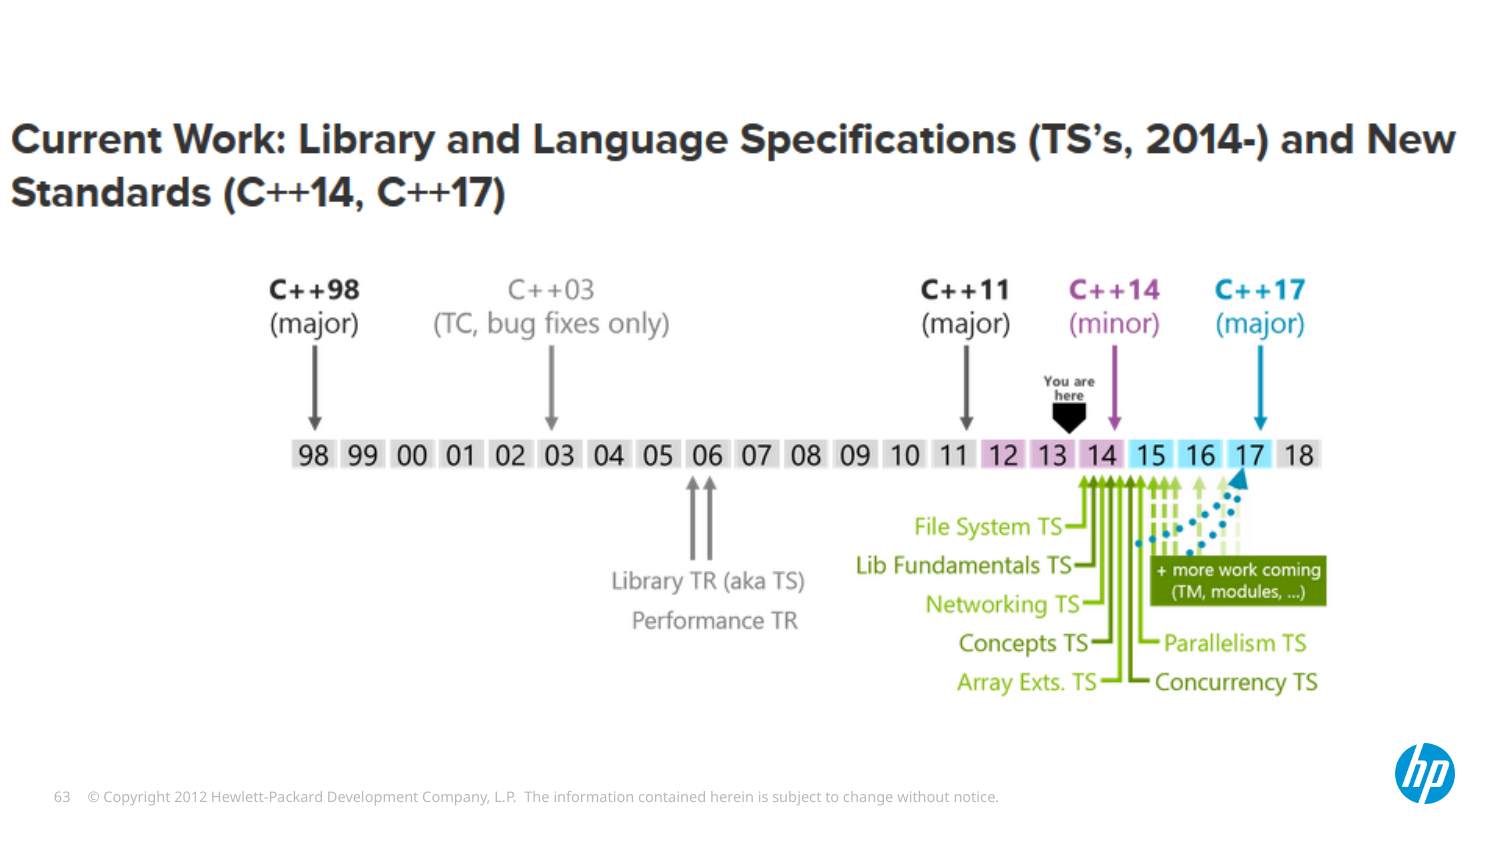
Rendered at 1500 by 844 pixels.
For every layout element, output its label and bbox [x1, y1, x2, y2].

picture [1434, 783, 1455, 804]
picture [0, 105, 1500, 739]
picture [1395, 743, 1426, 786]
picture [1433, 743, 1455, 764]
picture [1395, 782, 1416, 804]
picture [1419, 761, 1448, 804]
